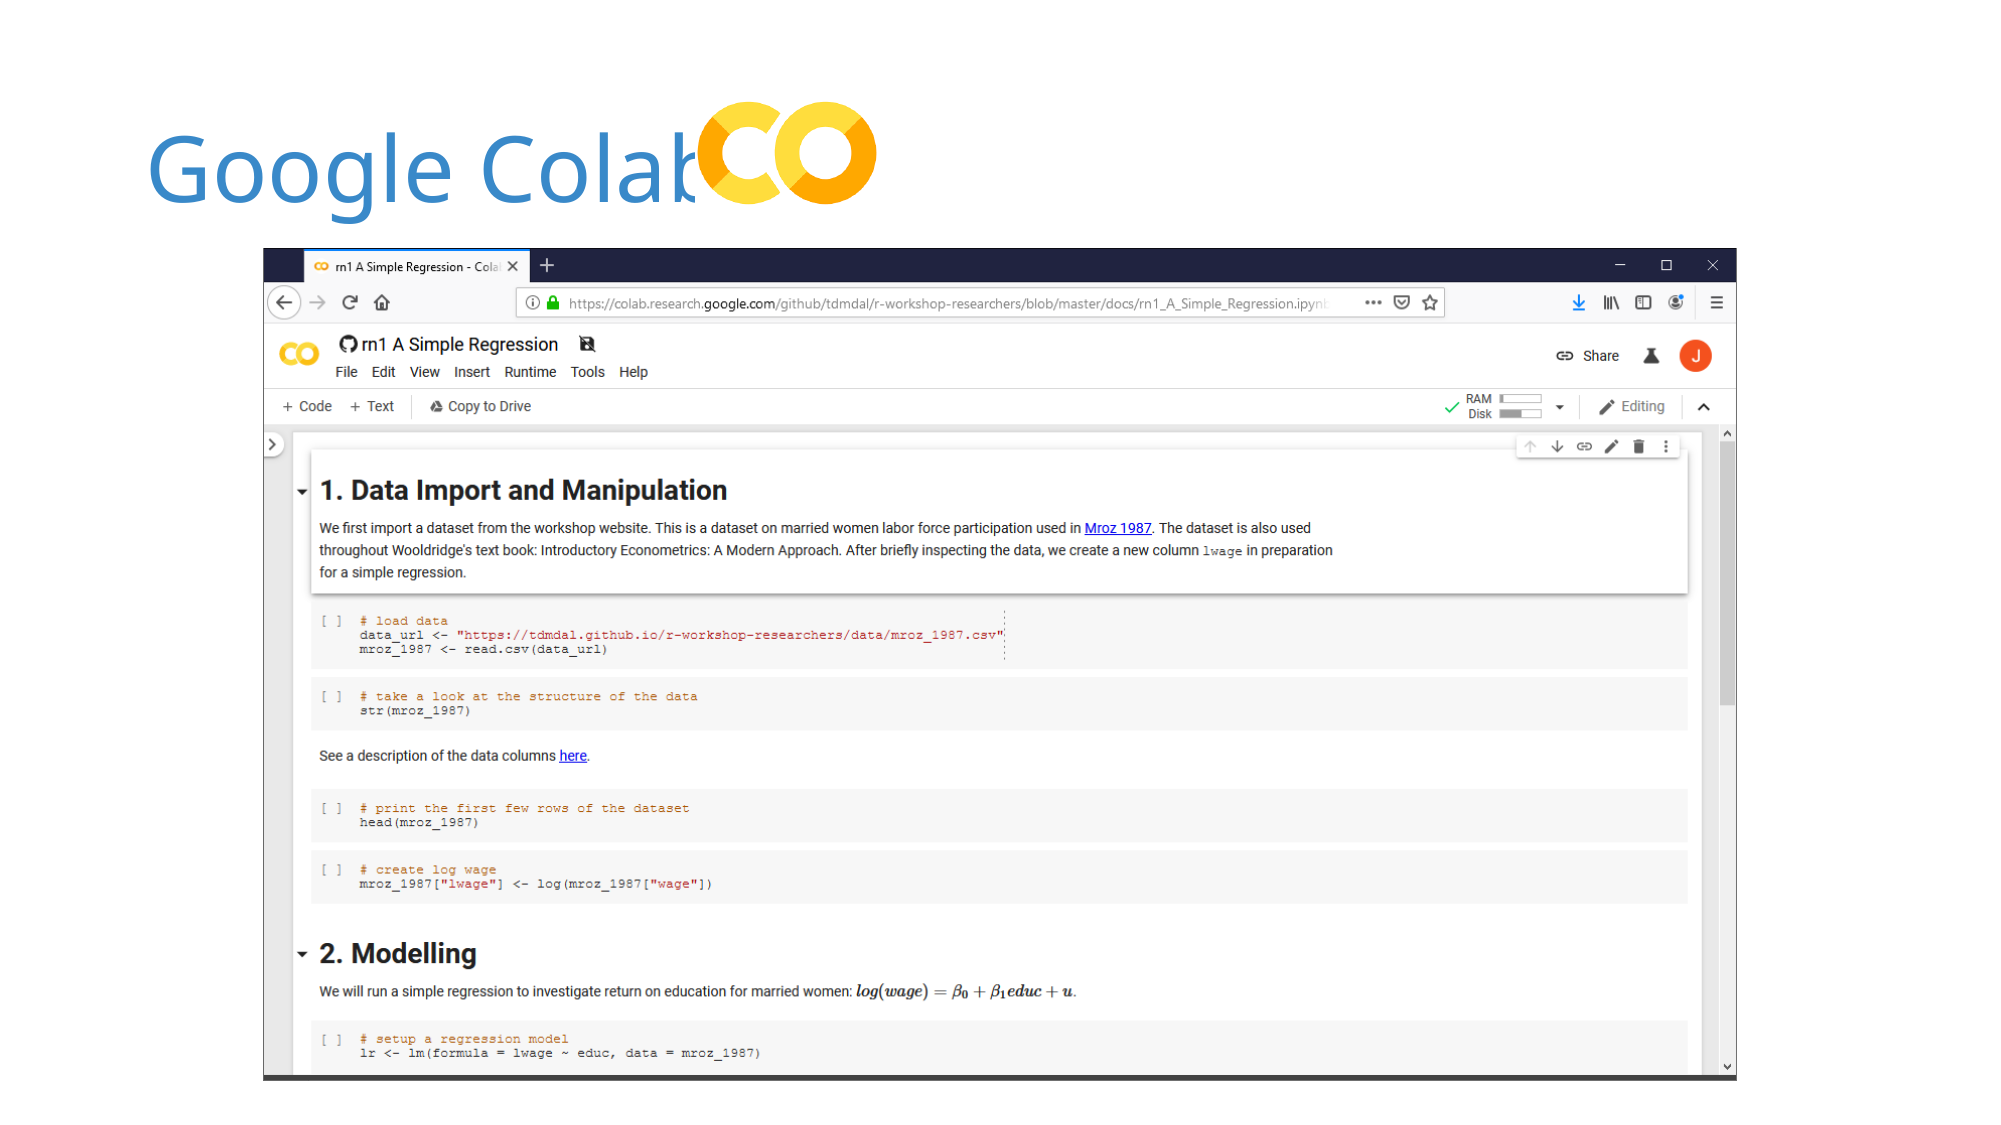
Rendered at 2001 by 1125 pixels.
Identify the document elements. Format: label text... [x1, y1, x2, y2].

title Google Colab [130, 63, 1856, 282]
picture [263, 248, 1737, 1081]
picture [694, 99, 878, 206]
